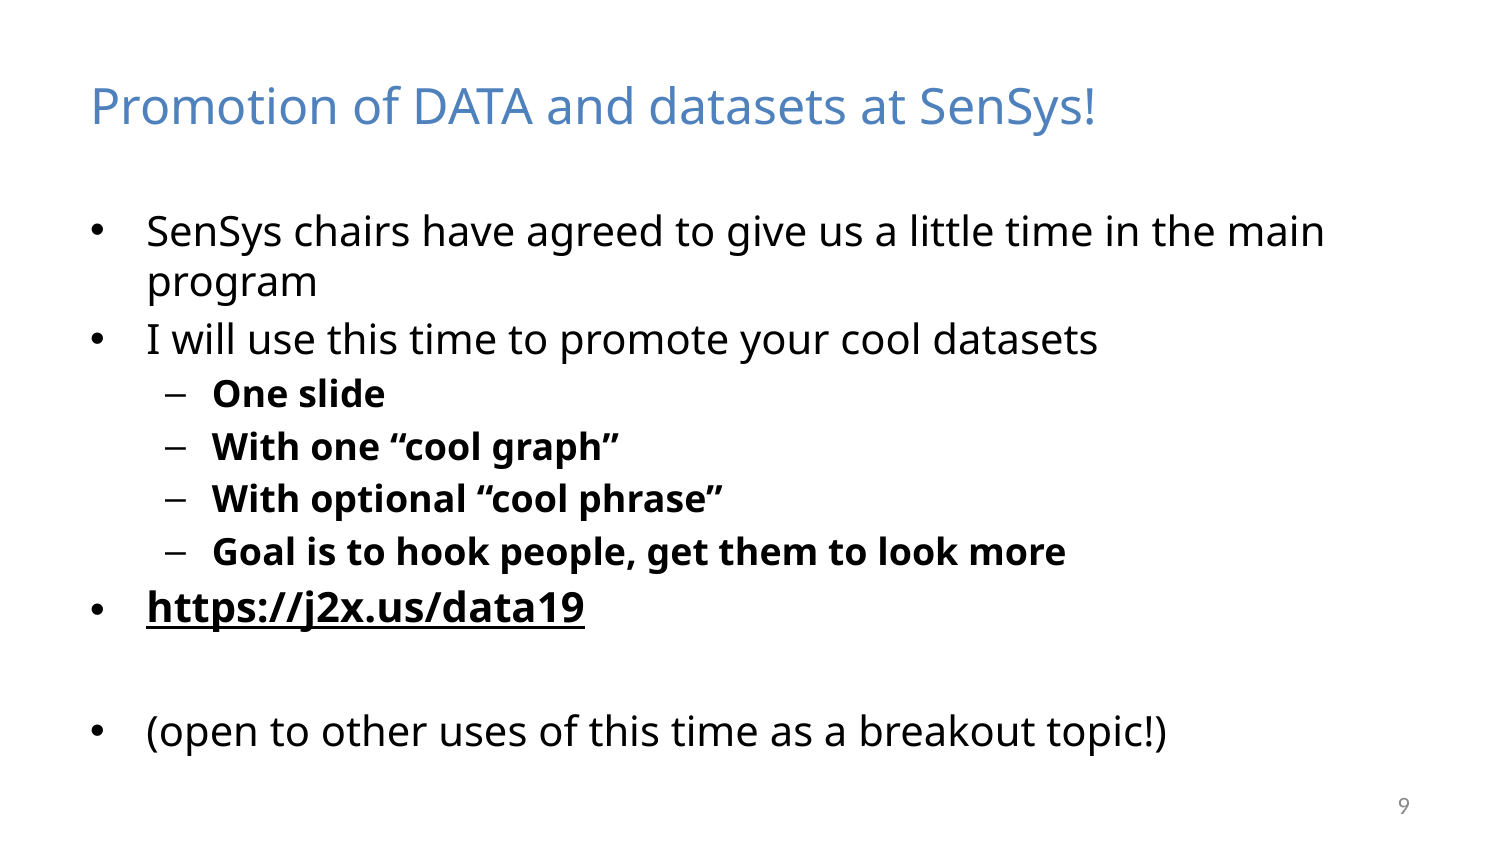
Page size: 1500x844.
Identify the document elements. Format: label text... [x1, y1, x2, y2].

list SenSys chairs have agreed to give us a little time in the main program I will use this time to promote your cool datasets One slide With one “cool graph” With optional “cool phrase” Goal is to hook people, get them to look more https://j2x.us/data19 (open to other uses of this time as a breakout topic!) [75, 196, 1425, 754]
slide_number 9 [1074, 782, 1425, 827]
title Promotion of DATA and datasets at SenSys! [75, 33, 1425, 175]
